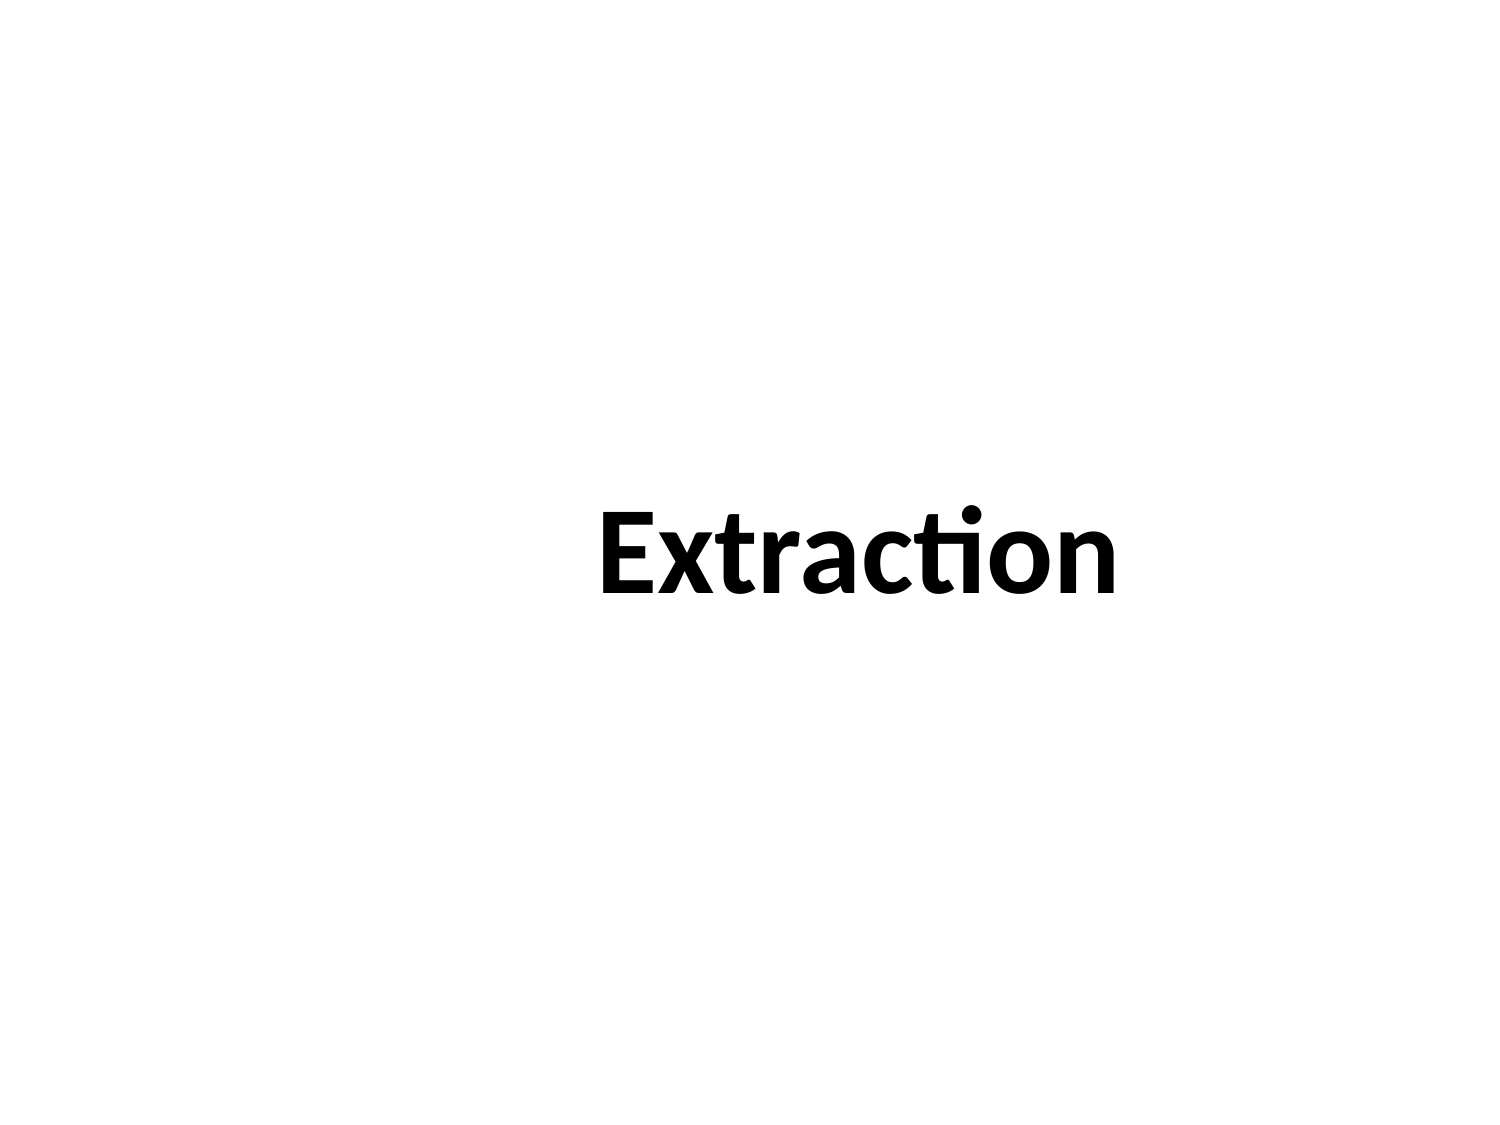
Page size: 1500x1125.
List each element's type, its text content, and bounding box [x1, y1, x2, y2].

list Extraction [75, 262, 1425, 1005]
